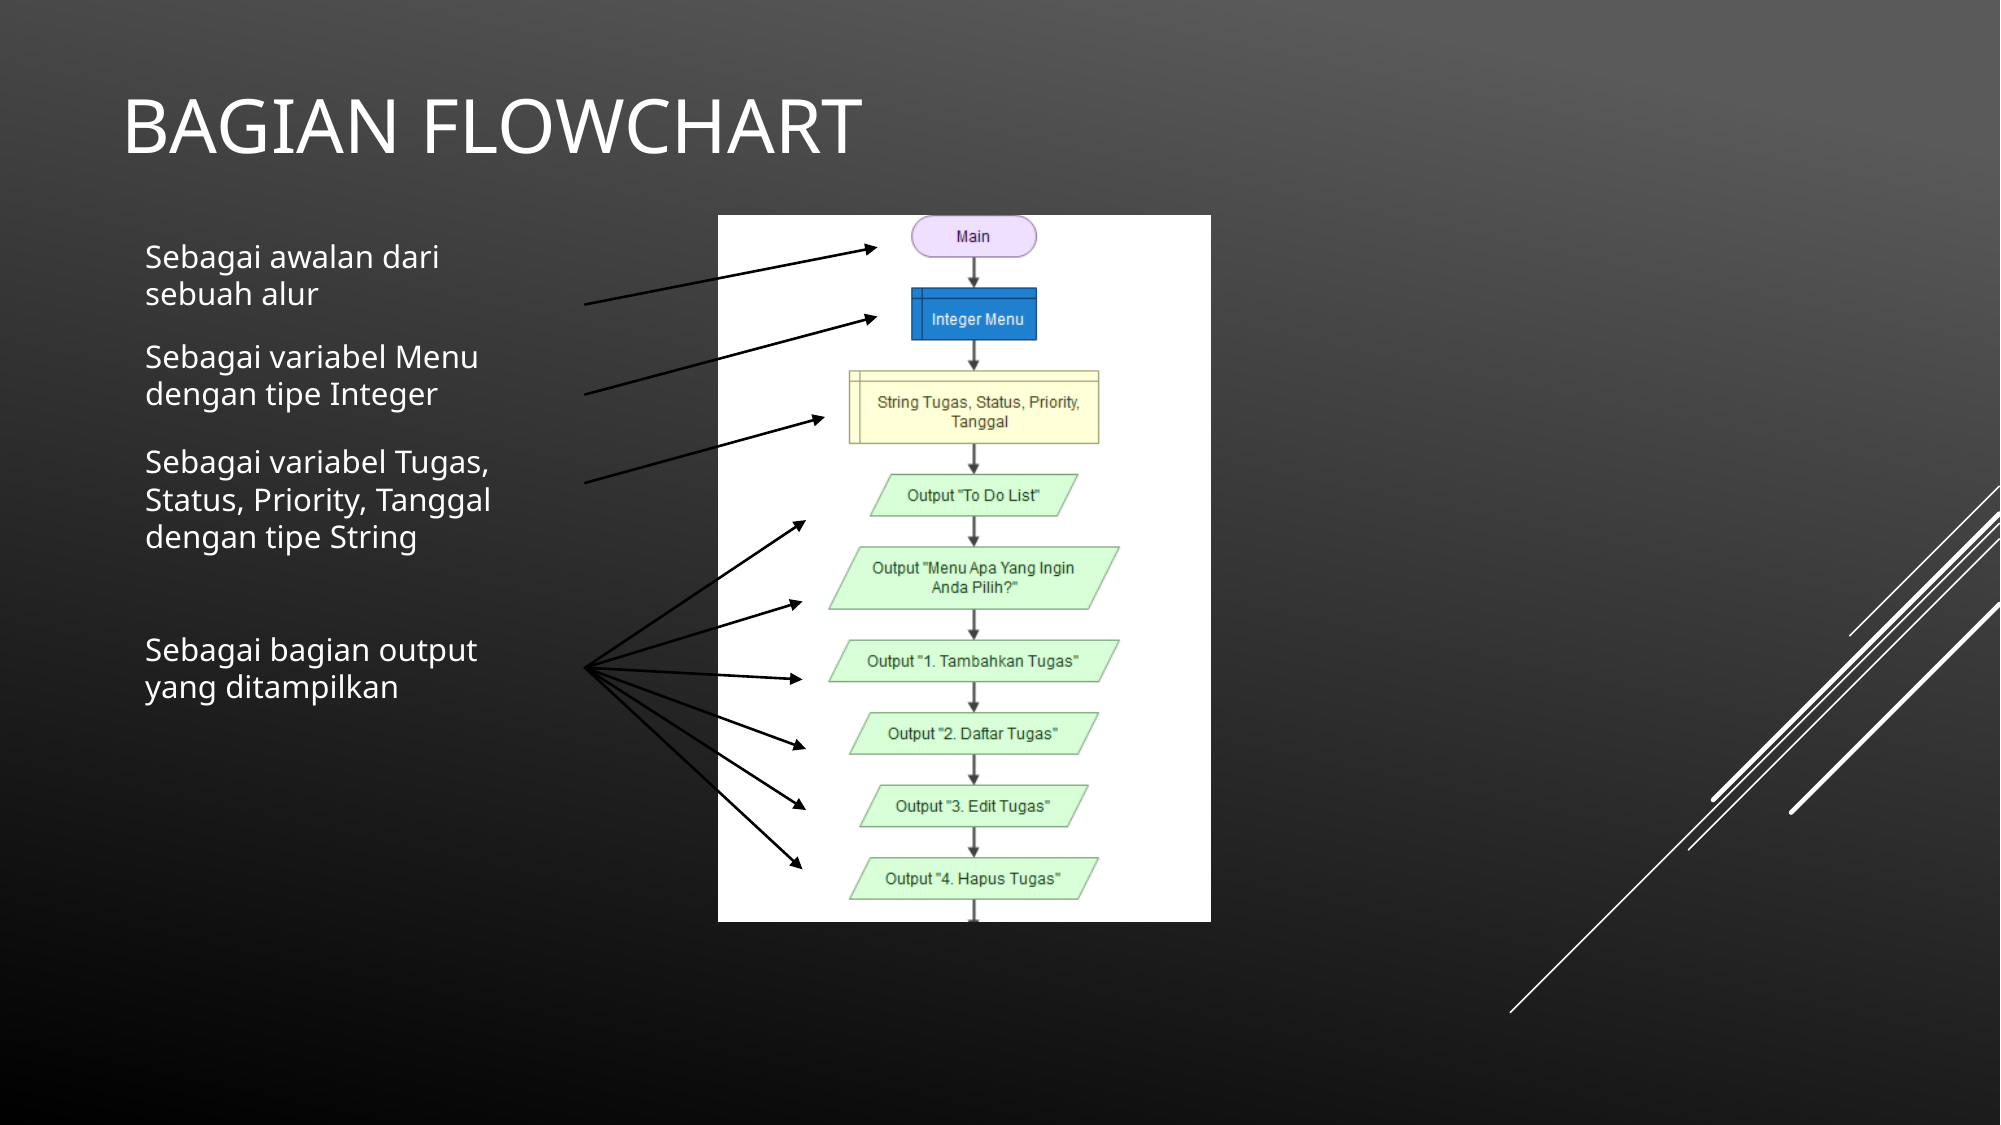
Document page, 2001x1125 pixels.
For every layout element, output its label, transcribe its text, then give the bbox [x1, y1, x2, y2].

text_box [584, 519, 807, 667]
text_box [803, 667, 807, 811]
text_box Sebagai bagian output yang ditampilkan [130, 601, 557, 734]
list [718, 215, 1211, 923]
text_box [584, 601, 803, 667]
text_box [584, 667, 803, 870]
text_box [584, 416, 826, 484]
title Bagian flowchart [106, 0, 1949, 248]
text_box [584, 246, 878, 305]
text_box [584, 316, 878, 395]
text_box Sebagai awalan dari sebuah alur [130, 219, 557, 316]
text_box Sebagai variabel Tugas, Status, Priority, Tanggal dengan tipe String [130, 432, 557, 565]
text_box Sebagai variabel Menu dengan tipe Integer [130, 316, 557, 432]
